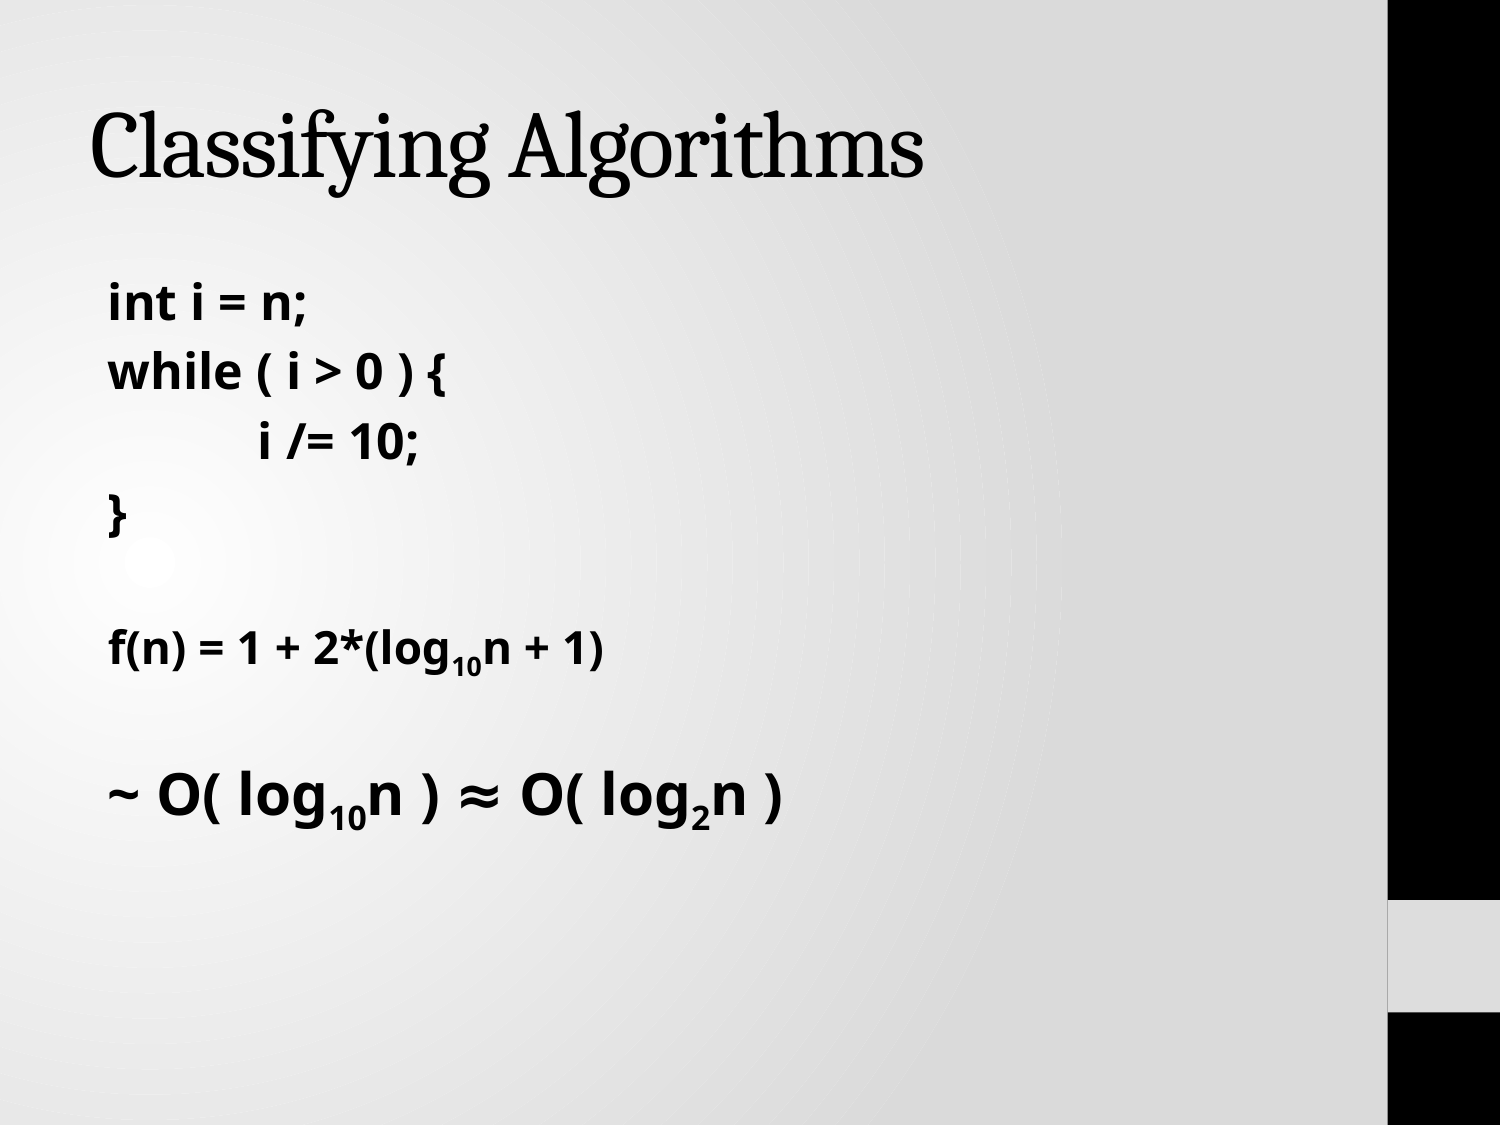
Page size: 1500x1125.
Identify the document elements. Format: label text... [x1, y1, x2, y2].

list int i = n; while ( i > 0 ) { i /= 10; } f(n) = 1 + 2*(log10n + 1) ~ O( log10n ) ≈ O( log2n ) [75, 262, 1325, 1050]
title Classifying Algorithms [75, 45, 1325, 233]
